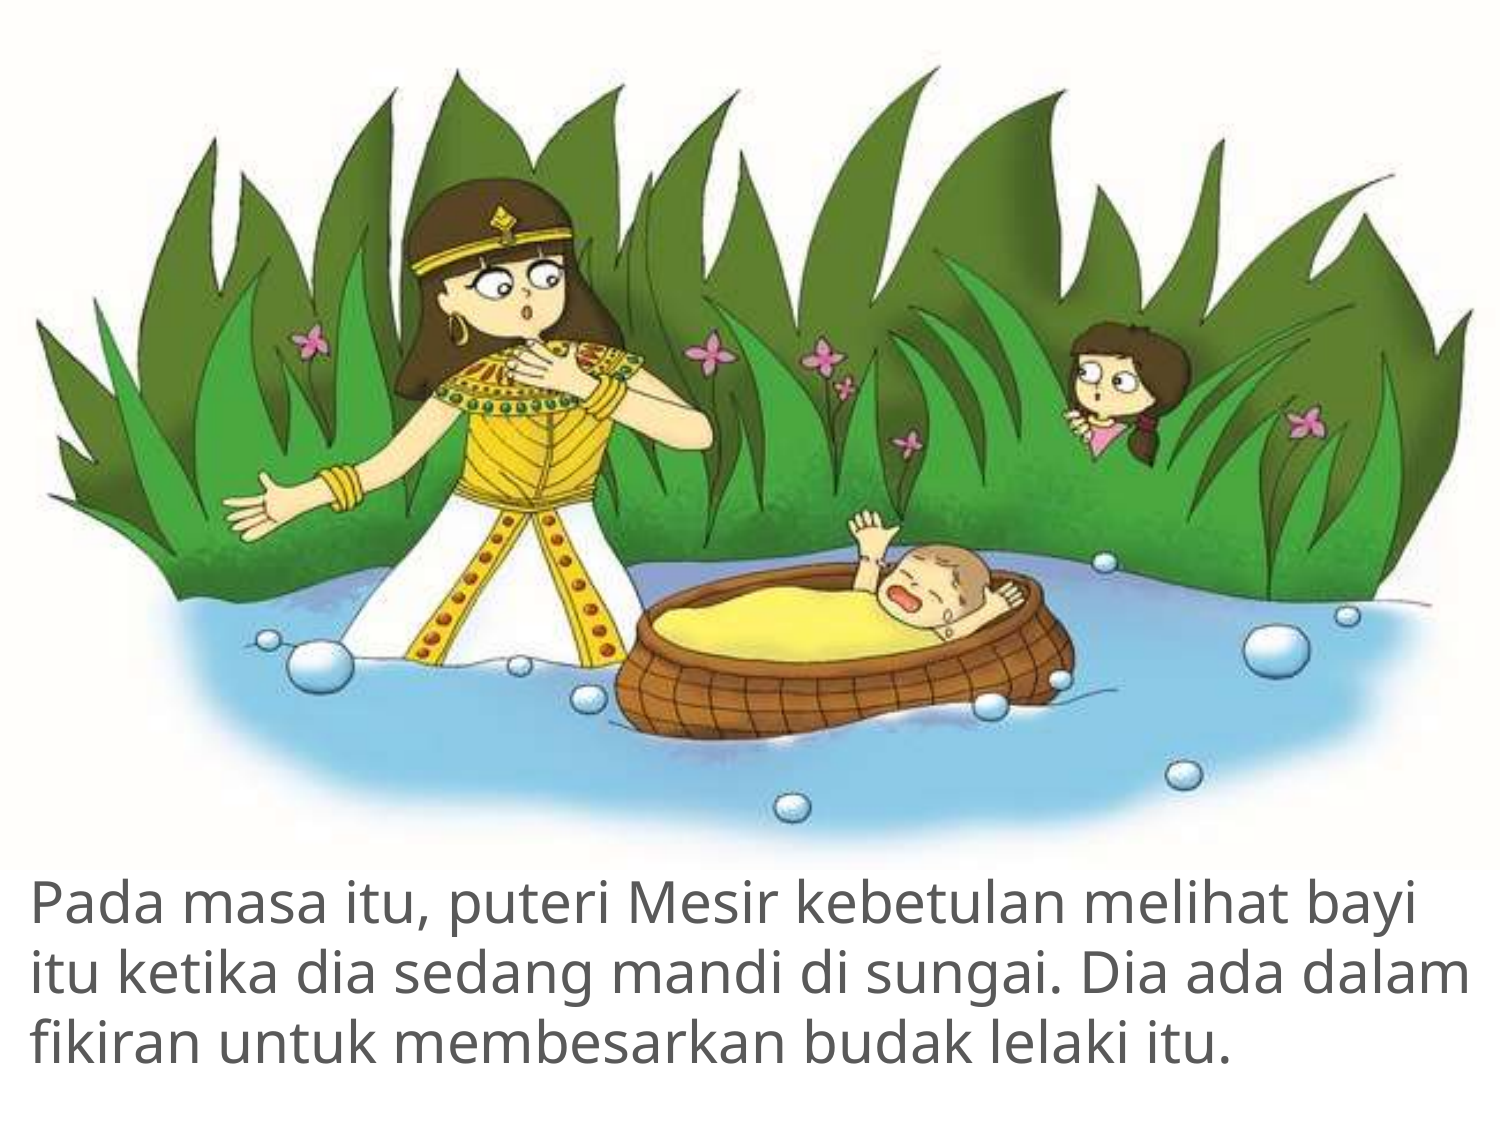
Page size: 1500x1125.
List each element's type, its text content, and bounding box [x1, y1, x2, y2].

picture [0, 0, 1500, 870]
text_box Pada masa itu, puteri Mesir kebetulan melihat bayi itu ketika dia sedang mandi di sungai. Dia ada dalam fikiran untuk membesarkan budak lelaki itu. [14, 875, 1500, 1083]
